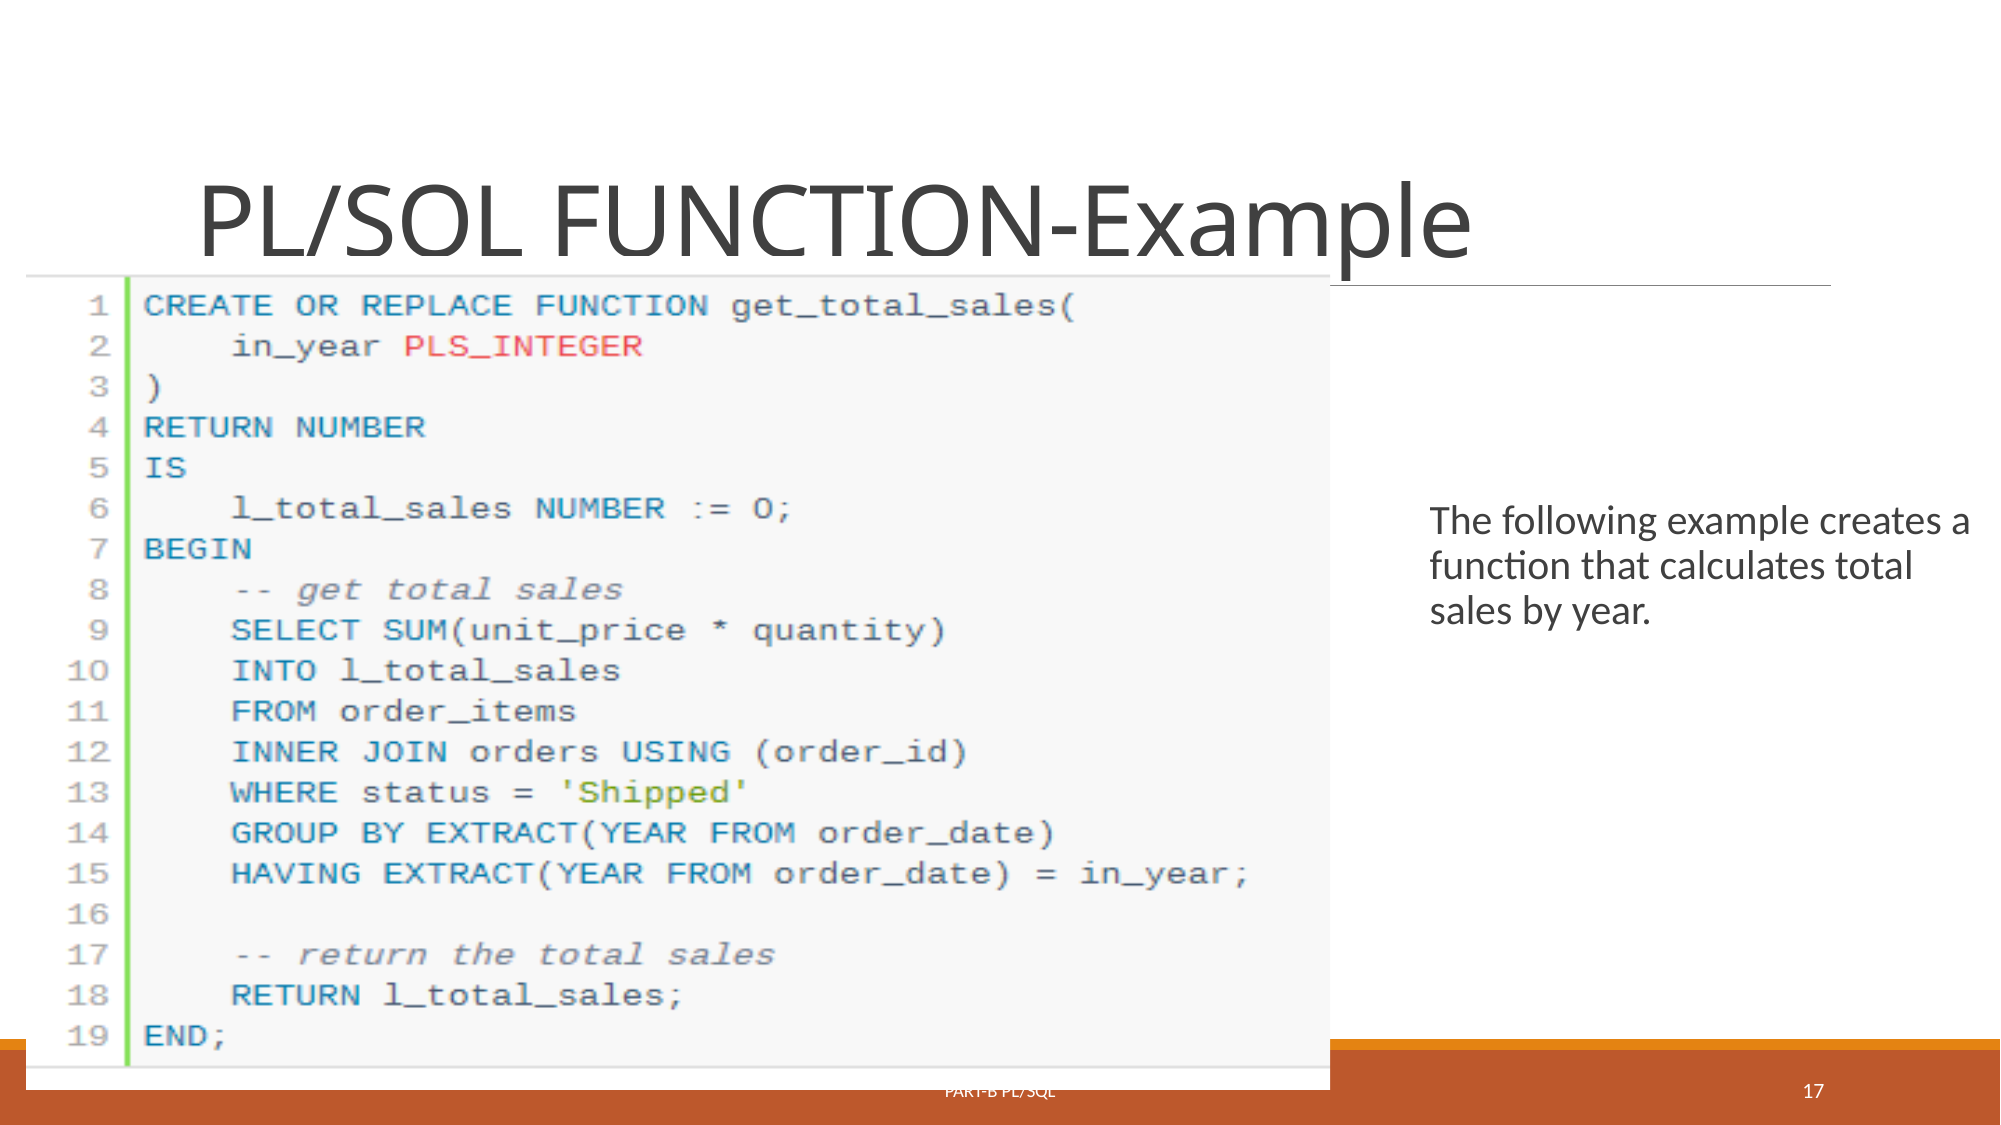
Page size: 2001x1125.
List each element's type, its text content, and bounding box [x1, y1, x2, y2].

footer Part-B PL/SQL [604, 1059, 1396, 1120]
title PL/SQL FUNCTION-Example [180, 47, 1830, 285]
slide_number 17 [1624, 1059, 1840, 1120]
picture [25, 255, 1331, 1091]
list The following example creates a function that calculates total sales by year. [1414, 490, 1973, 649]
